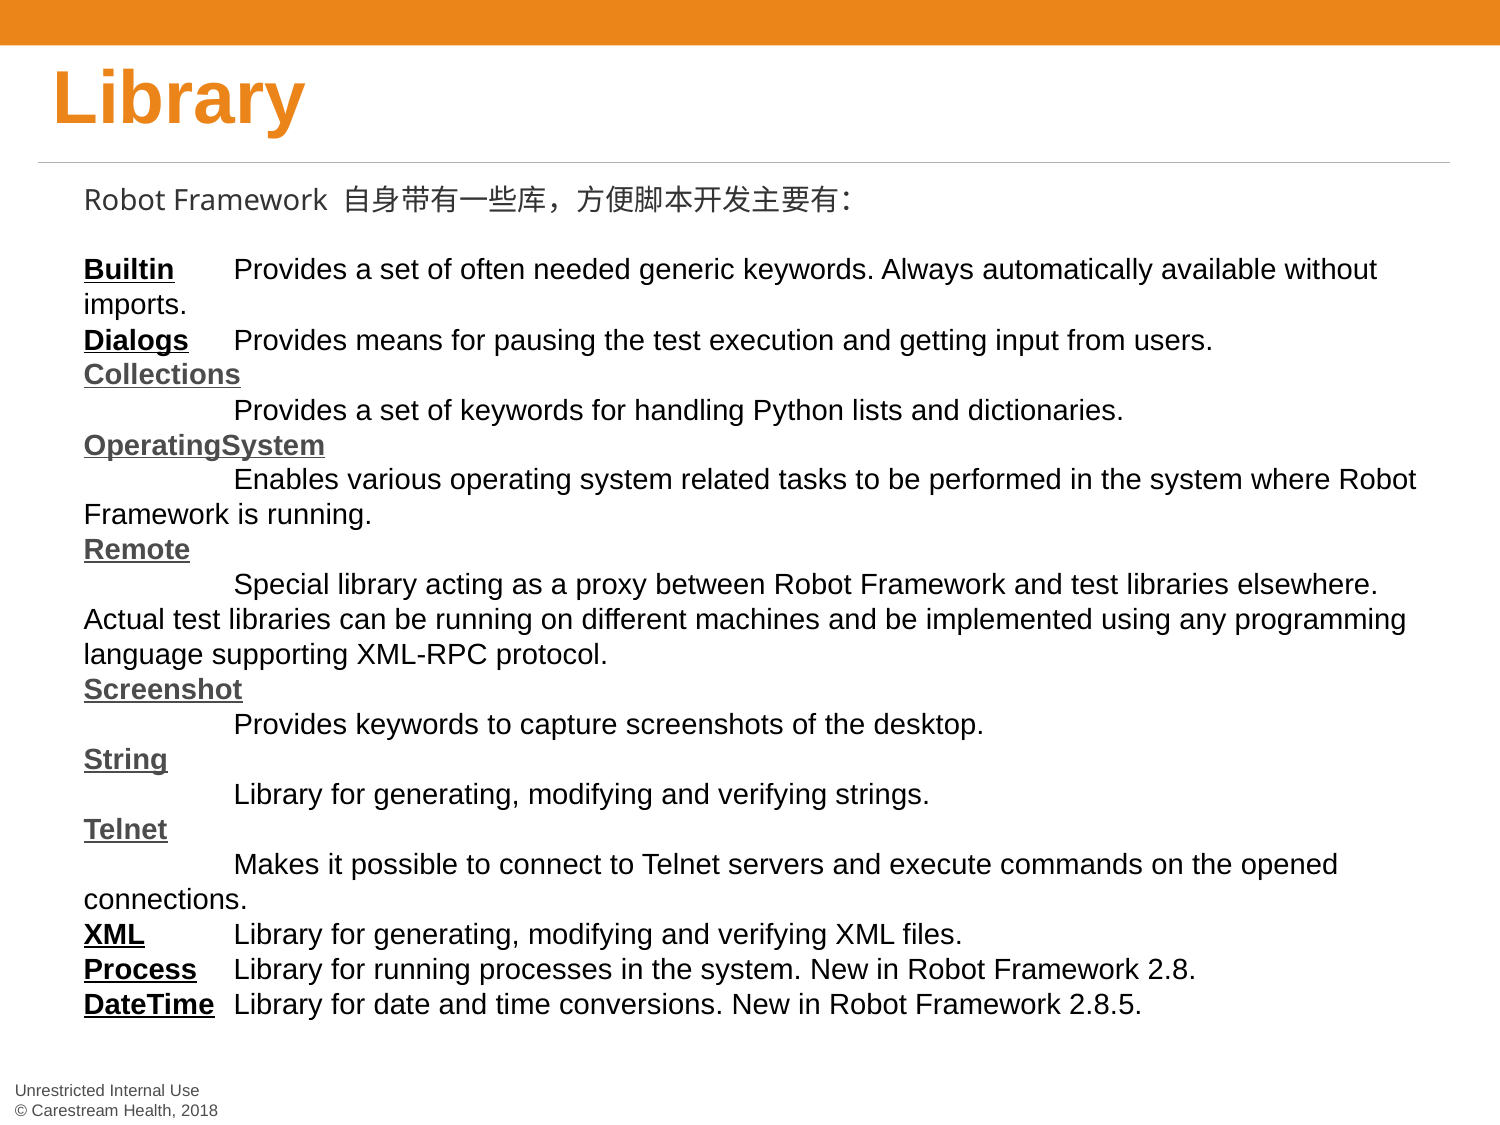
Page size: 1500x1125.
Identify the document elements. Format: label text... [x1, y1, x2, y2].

title Library [37, 47, 1463, 147]
text_box Unrestricted Internal Use © Carestream Health, 2018 [0, 1072, 475, 1125]
text_box Robot Framework 自身带有一些库，方便脚本开发主要有： Builtin Provides a set of often needed generic keywords. Always automatically available without imports. Dialogs Provides means for pausing the test execution and getting input from users. Collections Provides a set of keywords for handling Python lists and dictionaries. OperatingSystem Enables various operating system related tasks to be performed in the system where Robot Framework is running. Remote Special library acting as a proxy between Robot Framework and test libraries elsewhere. Actual test libraries can be running on different machines and be implemented using any programming language supporting XML-RPC protocol. Screenshot Provides keywords to capture screenshots of the desktop. String Library for generating, modifying and verifying strings. Telnet Makes it possible to connect to Telnet servers and execute commands on the opened connections. XML Library for generating, modifying and verifying XML files. Process Library for running processes in the system. New in Robot Framework 2.8. DateTime Library for date and time conversions. New in Robot Framework 2.8.5. [68, 173, 1438, 1063]
